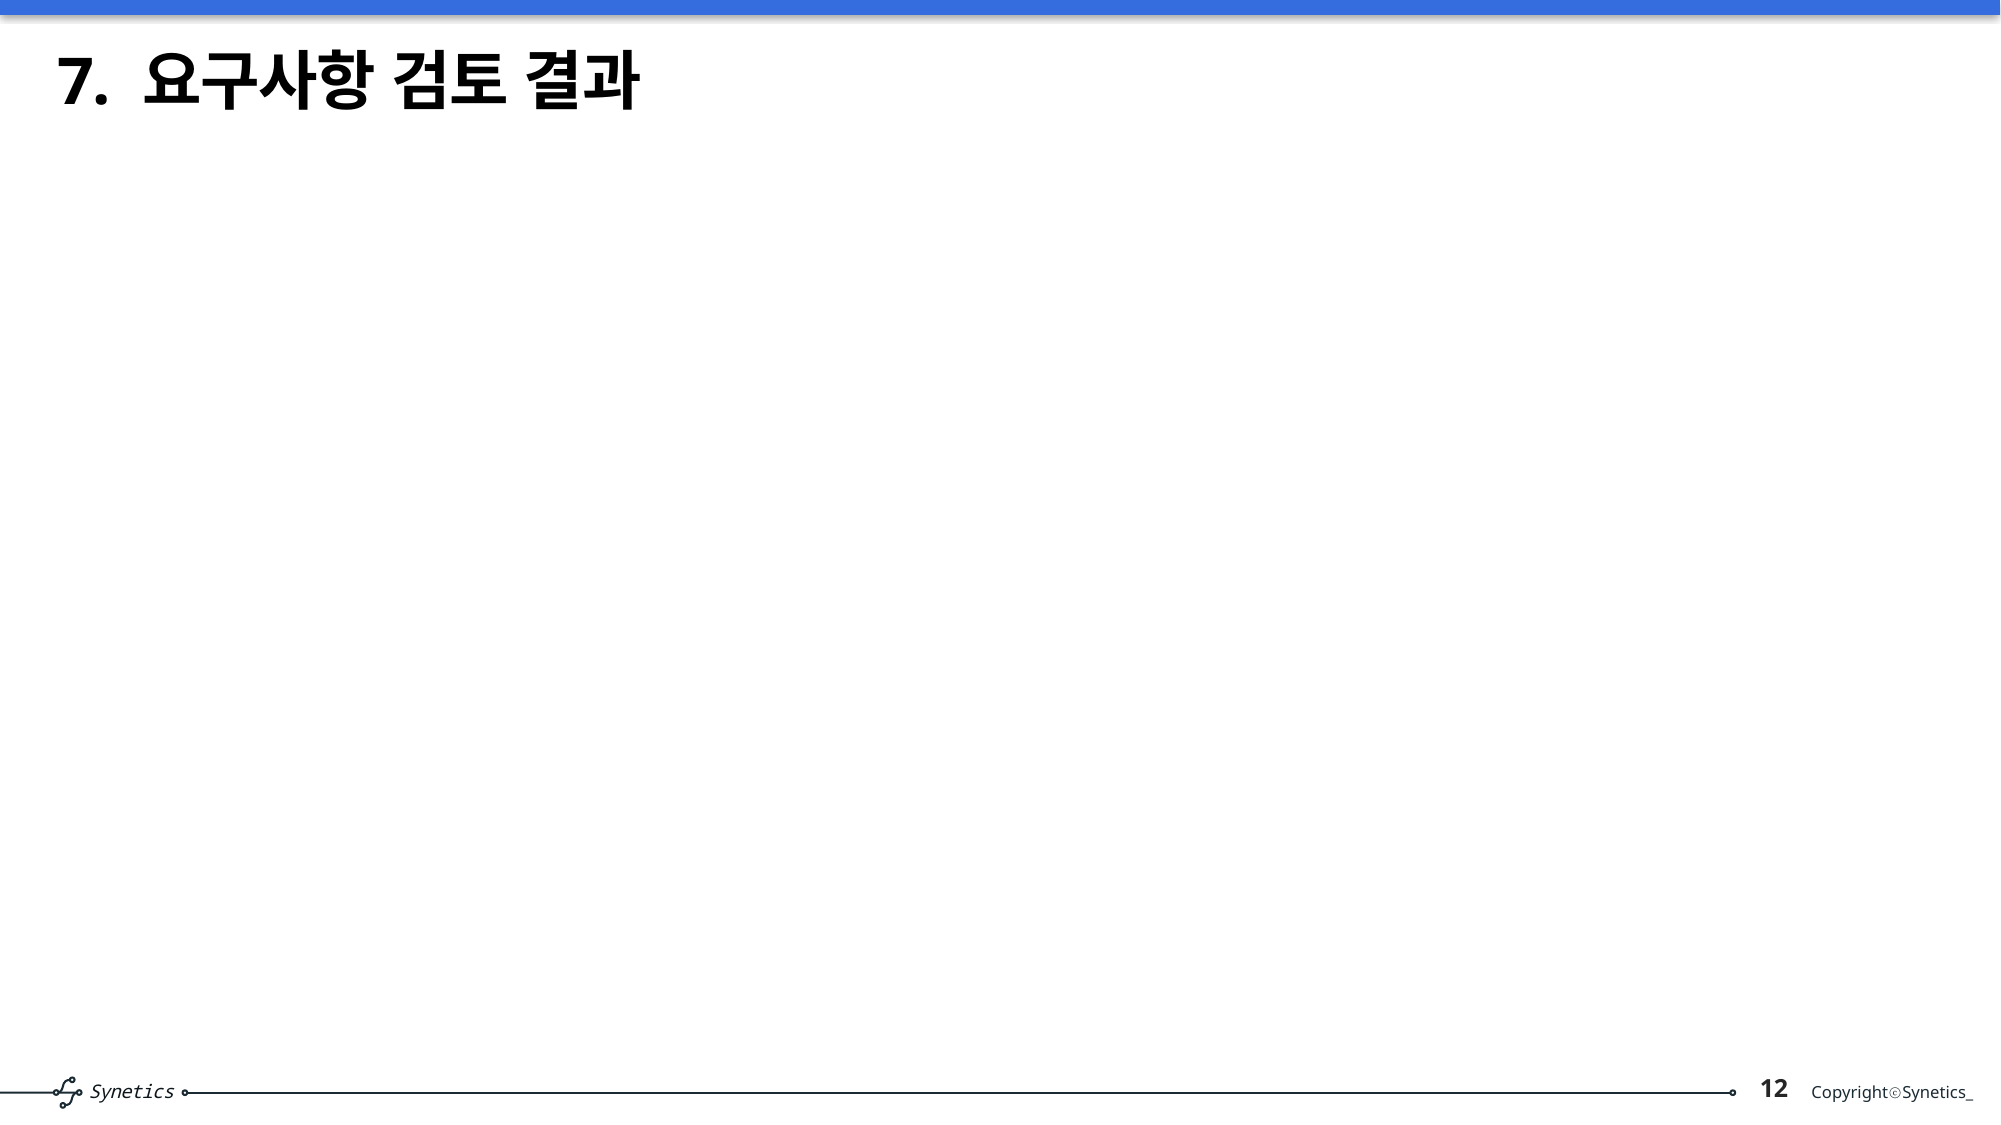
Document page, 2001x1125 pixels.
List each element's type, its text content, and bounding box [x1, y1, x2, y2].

title 7. 요구사항 검토 결과 [42, 39, 1958, 129]
